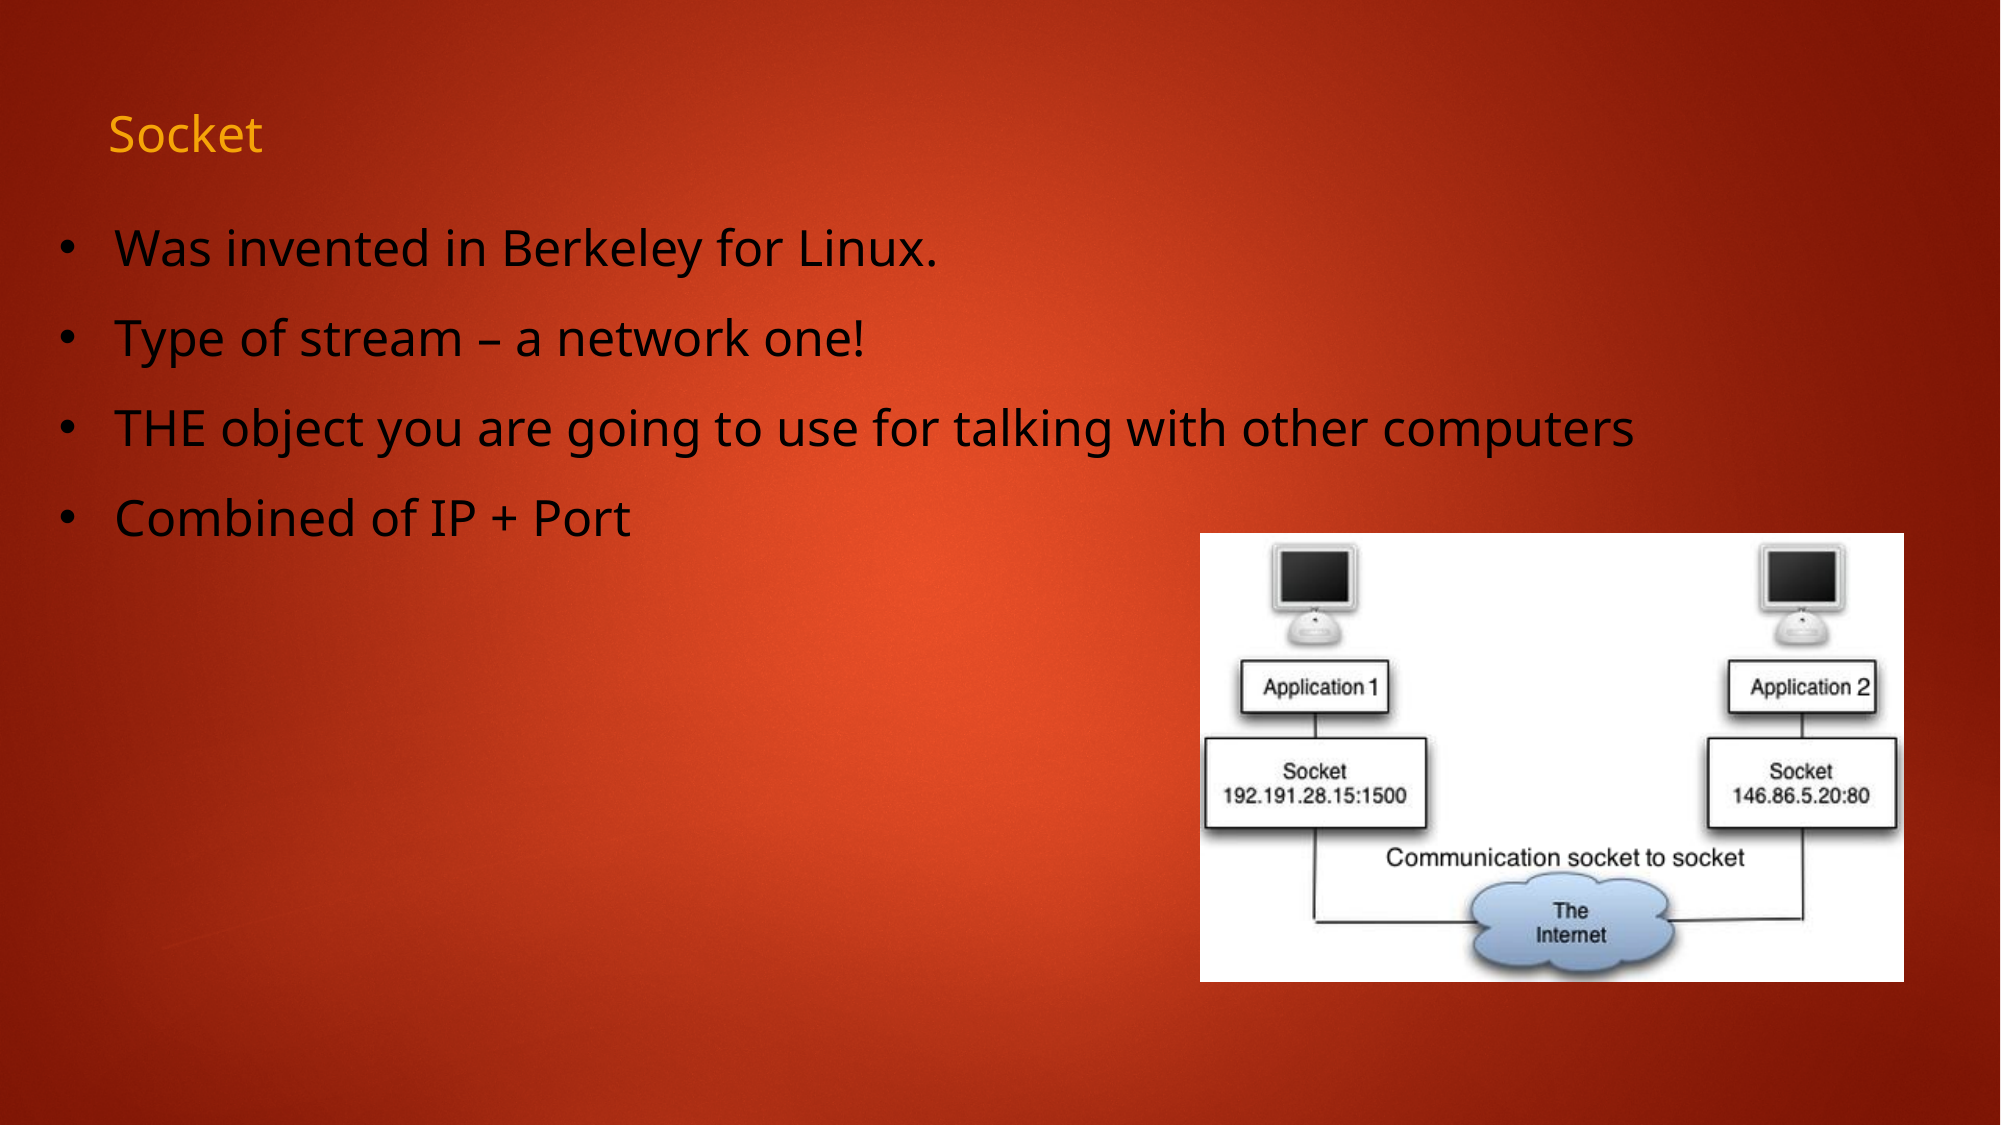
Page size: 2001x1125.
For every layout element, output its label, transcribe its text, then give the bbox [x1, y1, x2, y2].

text_box Was invented in Berkeley for Linux. Type of stream – a network one! THE object you are going to use for talking with other computers Combined of IP + Port [38, 176, 1962, 1014]
text_box Socket [94, 94, 537, 170]
picture [1200, 533, 1904, 983]
